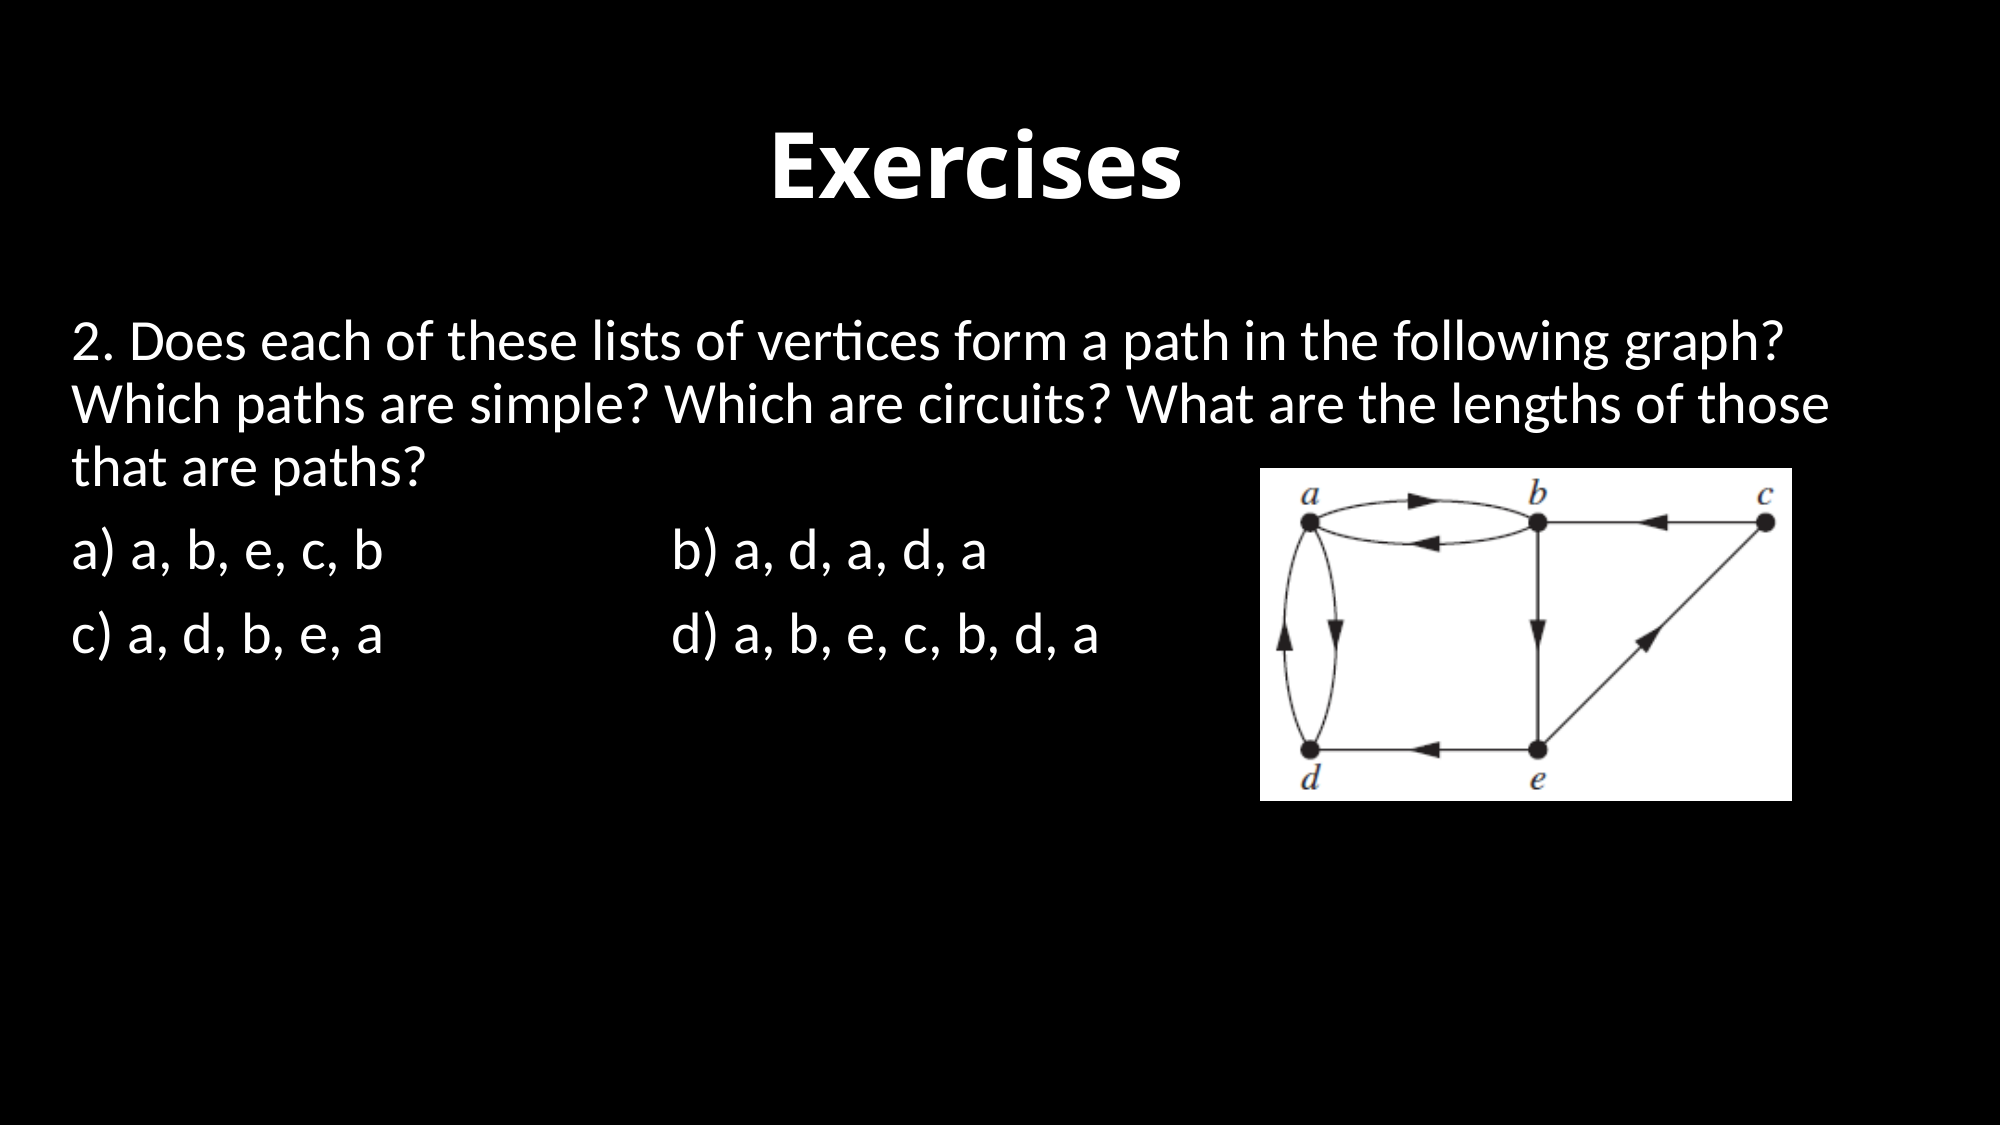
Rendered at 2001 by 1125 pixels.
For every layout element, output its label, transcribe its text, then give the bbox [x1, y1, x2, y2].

list 2. Does each of these lists of vertices form a path in the following graph? Which paths are simple? Which are circuits? What are the lengths of those that are paths? a) a, b, e, c, b b) a, d, a, d, a c) a, d, b, e, a d) a, b, e, c, b, d, a [56, 302, 1944, 1017]
title Exercises [137, 59, 1863, 278]
picture [1260, 468, 1792, 801]
